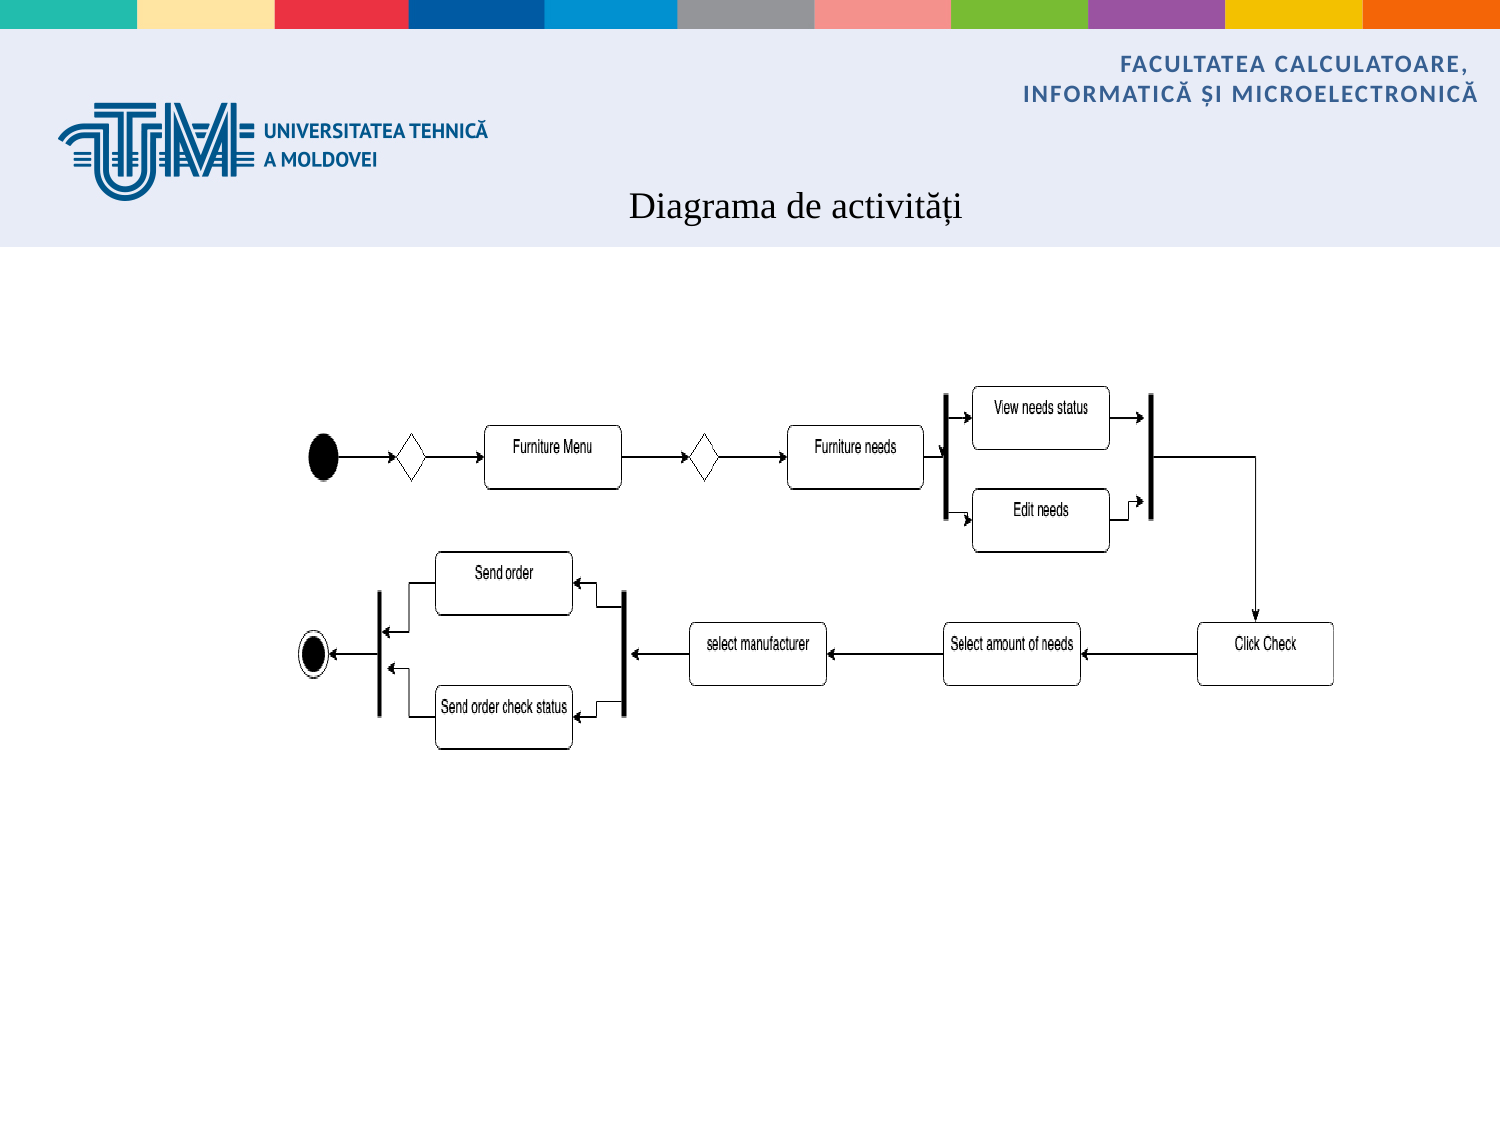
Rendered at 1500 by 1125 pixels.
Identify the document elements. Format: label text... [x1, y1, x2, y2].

picture [0, 0, 1500, 1125]
text_box Diagrama de activități [430, 173, 1163, 233]
text_box Facultatea calculatoare, Informatică și microelectronică [977, 35, 1500, 116]
text_box [91, 360, 1399, 403]
